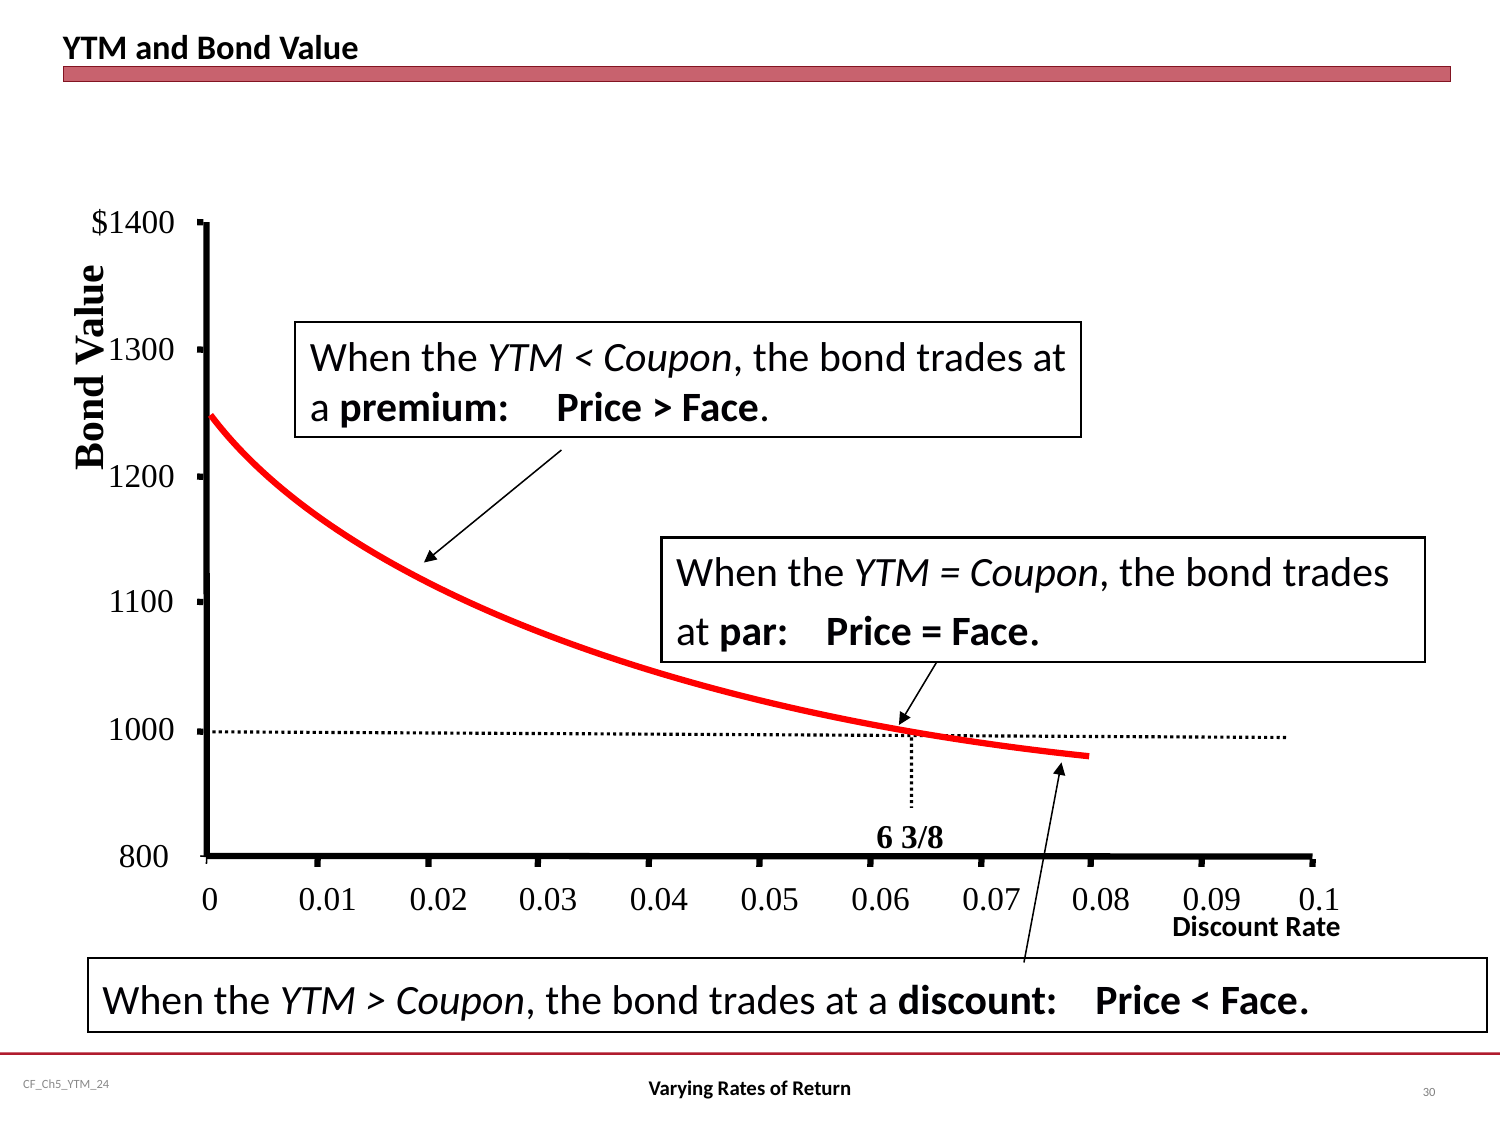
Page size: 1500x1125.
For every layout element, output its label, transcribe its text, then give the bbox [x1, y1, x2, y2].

text_box 0.1 [1298, 877, 1341, 907]
text_box When the YTM > Coupon, the bond trades at a discount: Price < Face. [87, 957, 1488, 1033]
text_box 0.03 [518, 877, 578, 918]
text_box 0 [201, 877, 219, 918]
text_box 1100 [108, 579, 175, 620]
text_box 1300 [112, 327, 175, 368]
text_box Bond Value [61, 264, 112, 471]
text_box [1023, 762, 1066, 963]
text_box [212, 268, 1400, 756]
text_box 1200 [107, 454, 175, 495]
text_box [898, 662, 937, 725]
text_box 0.02 [409, 877, 469, 918]
text_box $1400 [91, 199, 176, 240]
text_box 0.06 [851, 877, 910, 918]
text_box 0.07 [962, 877, 1021, 918]
footer Varying Rates of Return [512, 1056, 988, 1117]
text_box Discount Rate [1172, 907, 1341, 943]
text_box 0.09 [1182, 877, 1242, 907]
title YTM and Bond Value [62, 6, 1451, 67]
text_box 0.05 [740, 877, 800, 918]
text_box 0.01 [298, 877, 358, 918]
text_box [423, 449, 562, 563]
text_box When the YTM < Coupon, the bond trades at a premium: Price > Face. [295, 322, 965, 406]
text_box 1000 [107, 706, 175, 747]
text_box 800 [118, 833, 170, 874]
text_box 0.04 [629, 877, 689, 918]
text_box When the YTM = Coupon, the bond trades at par: Price = Face. [1147, 537, 1425, 663]
text_box 0.08 [1071, 877, 1131, 918]
slide_number 30 [1375, 1061, 1451, 1122]
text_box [861, 737, 962, 864]
